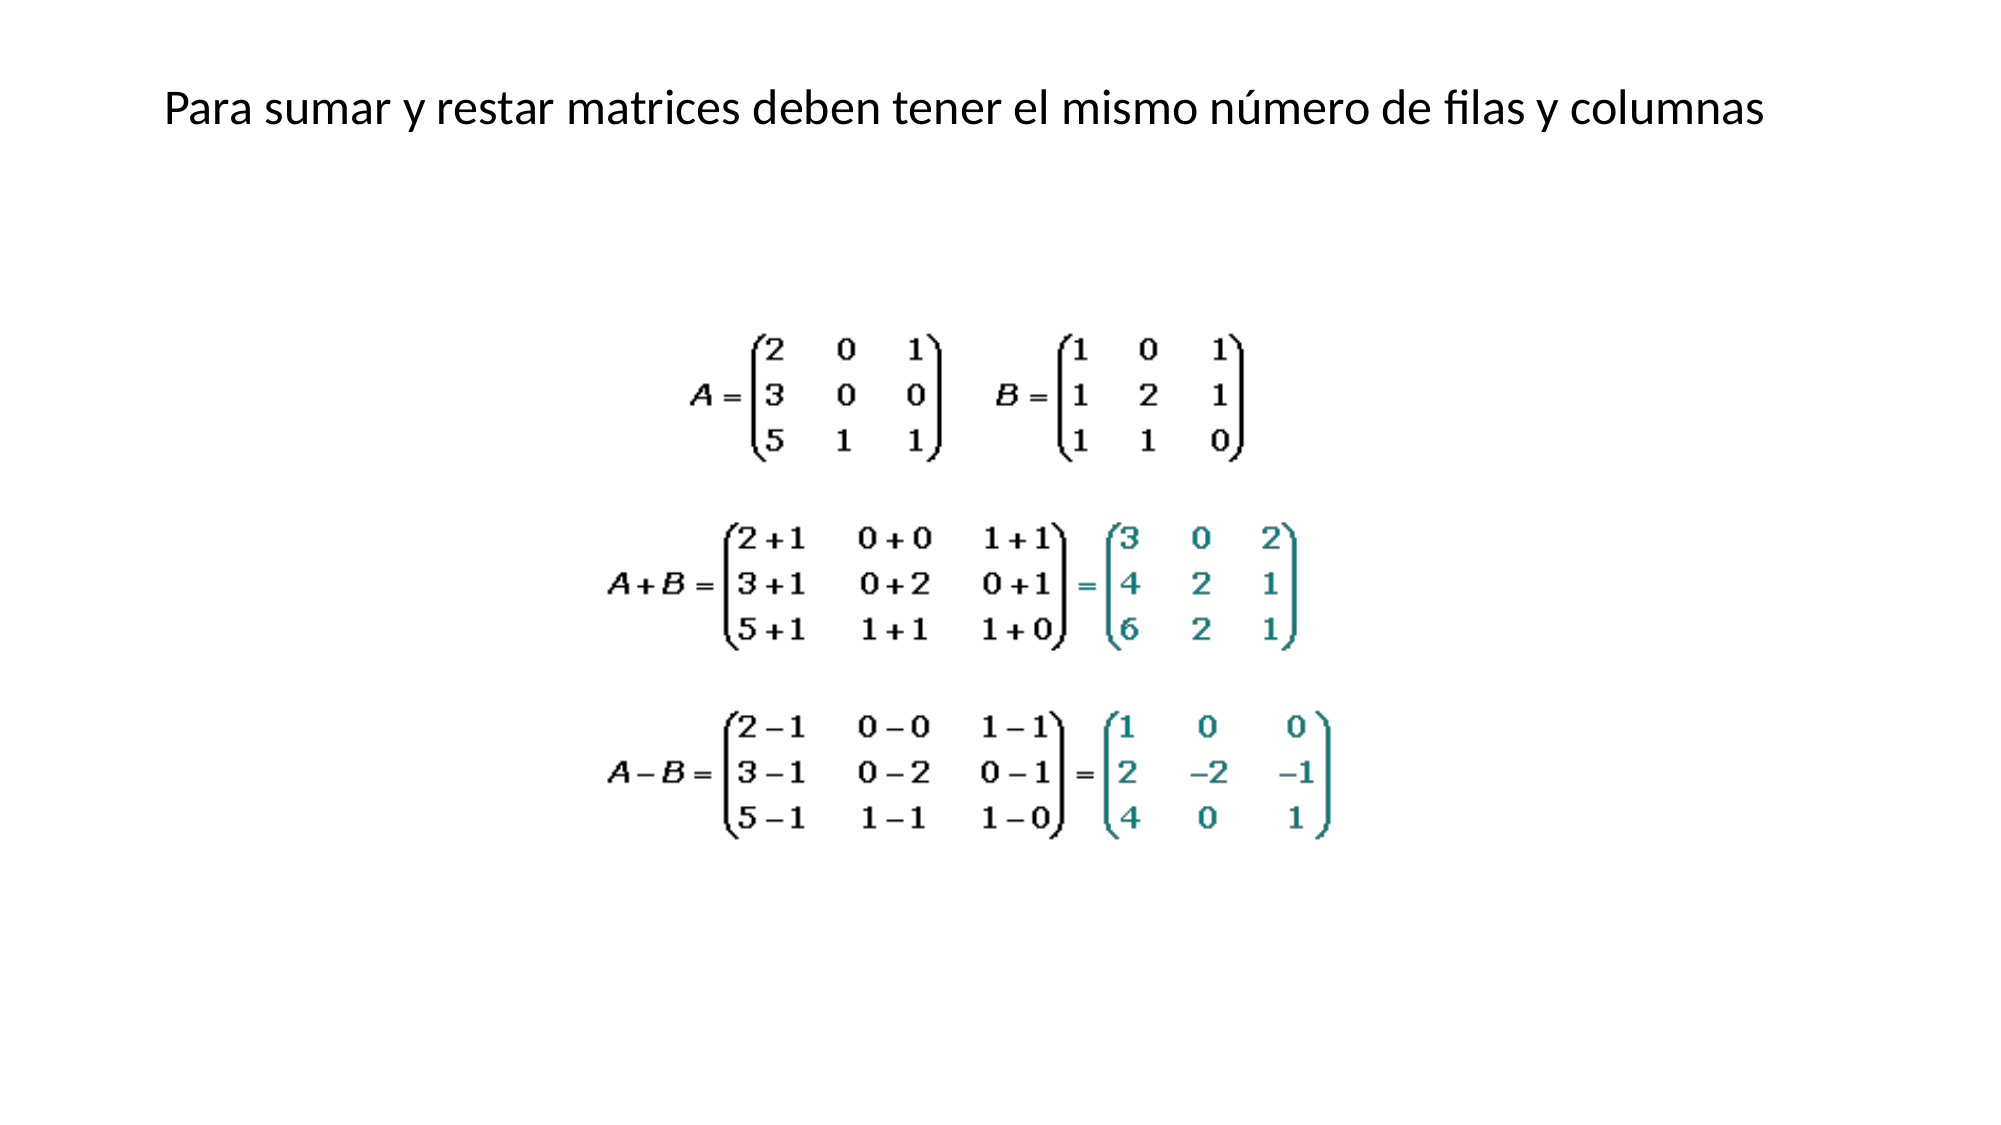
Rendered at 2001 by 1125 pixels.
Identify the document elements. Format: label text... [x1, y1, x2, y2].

picture [602, 328, 1335, 844]
list Para sumar y restar matrices deben tener el mismo número de filas y columnas [149, 73, 1851, 998]
